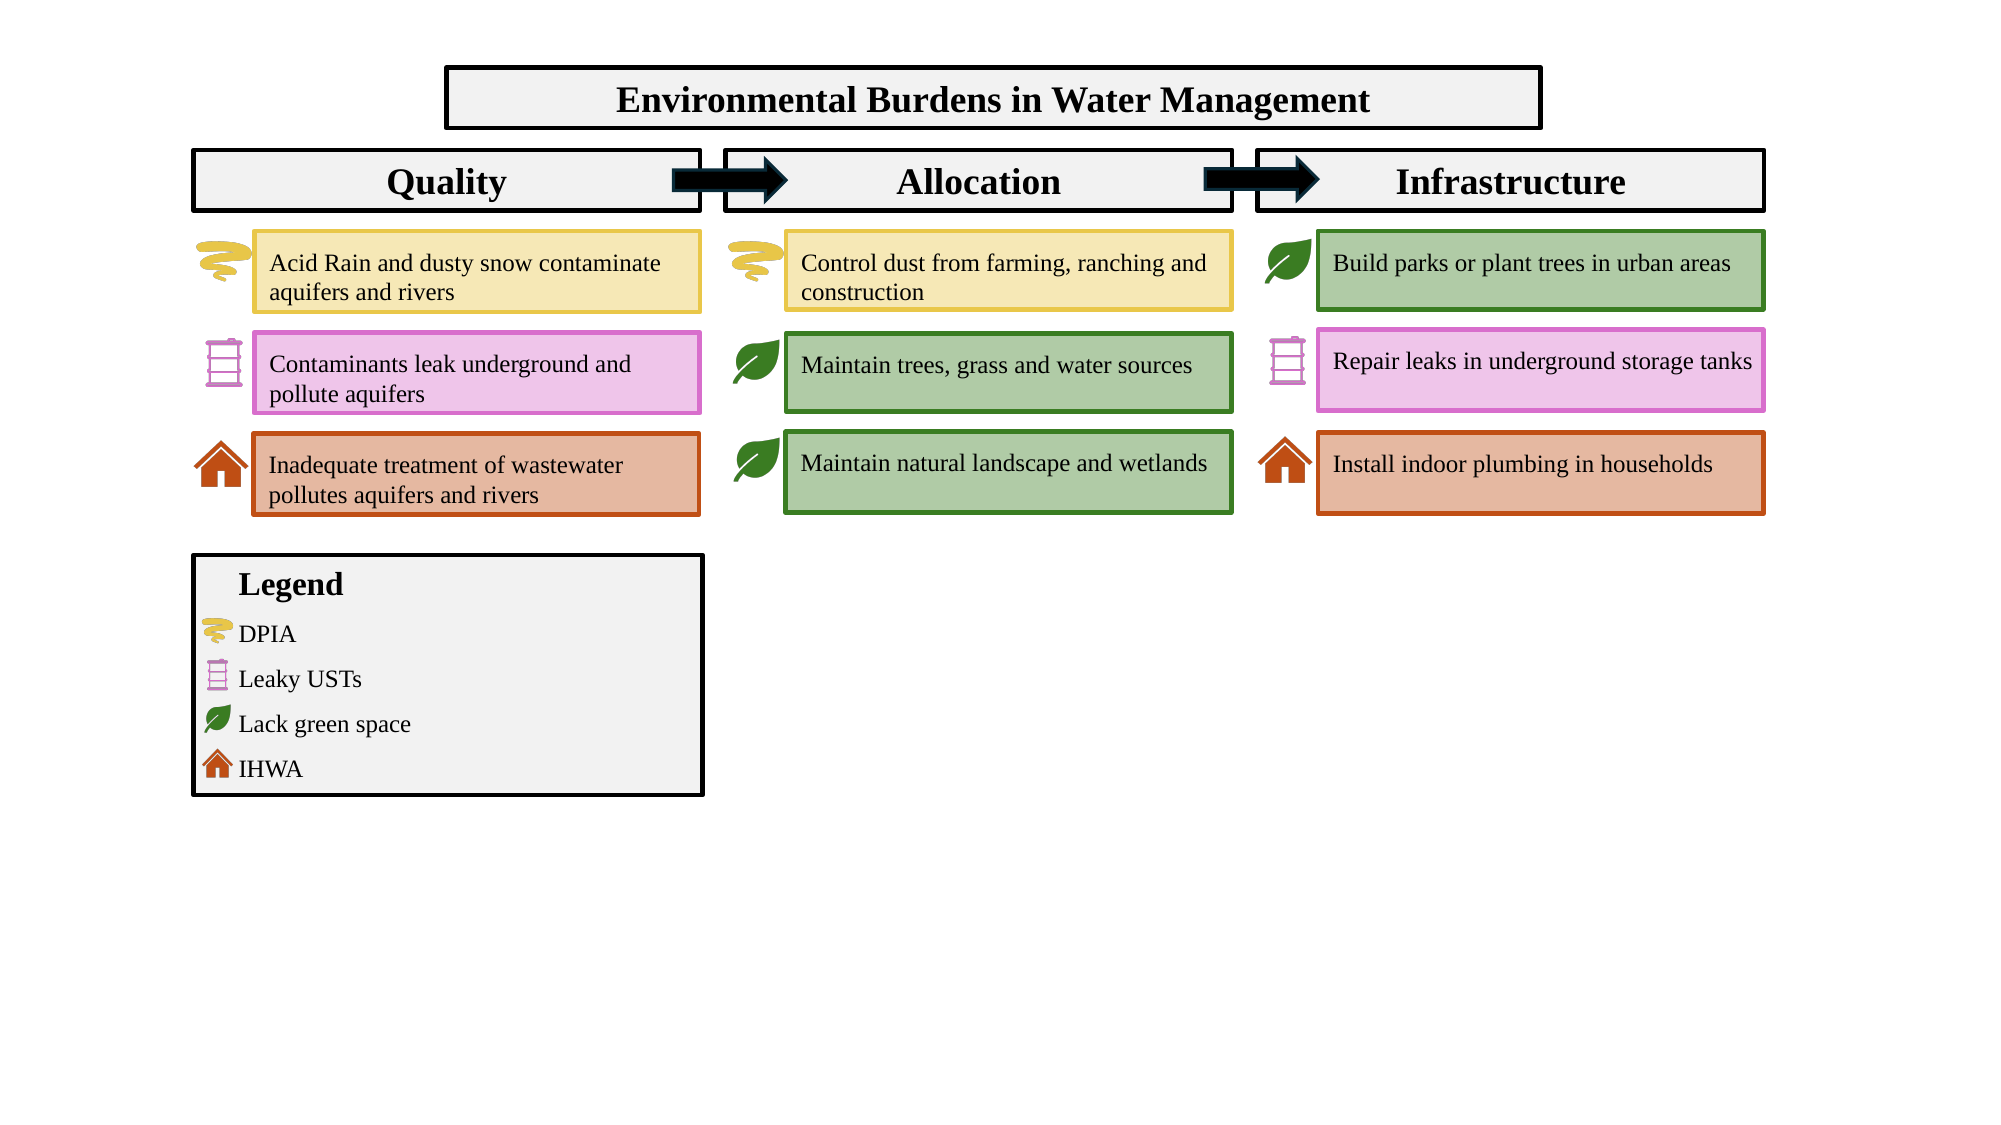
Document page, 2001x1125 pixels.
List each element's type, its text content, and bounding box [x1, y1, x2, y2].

text_box Infrastructure [1257, 149, 1764, 211]
text_box Contaminants leak underground and pollute aquifers [254, 332, 700, 414]
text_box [192, 554, 704, 796]
picture [1256, 329, 1319, 392]
text_box Allocation [725, 149, 1232, 211]
picture [192, 230, 255, 293]
text_box Maintain natural landscape and wetlands [785, 431, 1232, 513]
text_box Repair leaks in underground storage tanks [1317, 329, 1764, 411]
picture [724, 230, 787, 293]
text_box [671, 155, 789, 205]
picture [725, 428, 788, 491]
text_box Maintain trees, grass and water sources [786, 333, 1232, 412]
picture [189, 432, 252, 495]
text_box [1203, 154, 1321, 204]
text_box Quality [193, 149, 700, 211]
text_box Build parks or plant trees in urban areas [1317, 230, 1764, 310]
text_box Acid Rain and dusty snow contaminate aquifers and rivers [254, 230, 700, 312]
text_box Install indoor plumbing in households [1317, 432, 1764, 514]
picture [724, 330, 787, 393]
text_box Inadequate treatment of wastewater pollutes aquifers and rivers [253, 433, 700, 515]
text_box Control dust from farming, ranching and construction [786, 230, 1232, 310]
picture [1256, 230, 1319, 293]
picture [193, 331, 256, 394]
picture [1254, 428, 1316, 491]
text_box Environmental Burdens in Water Management [446, 67, 1541, 129]
